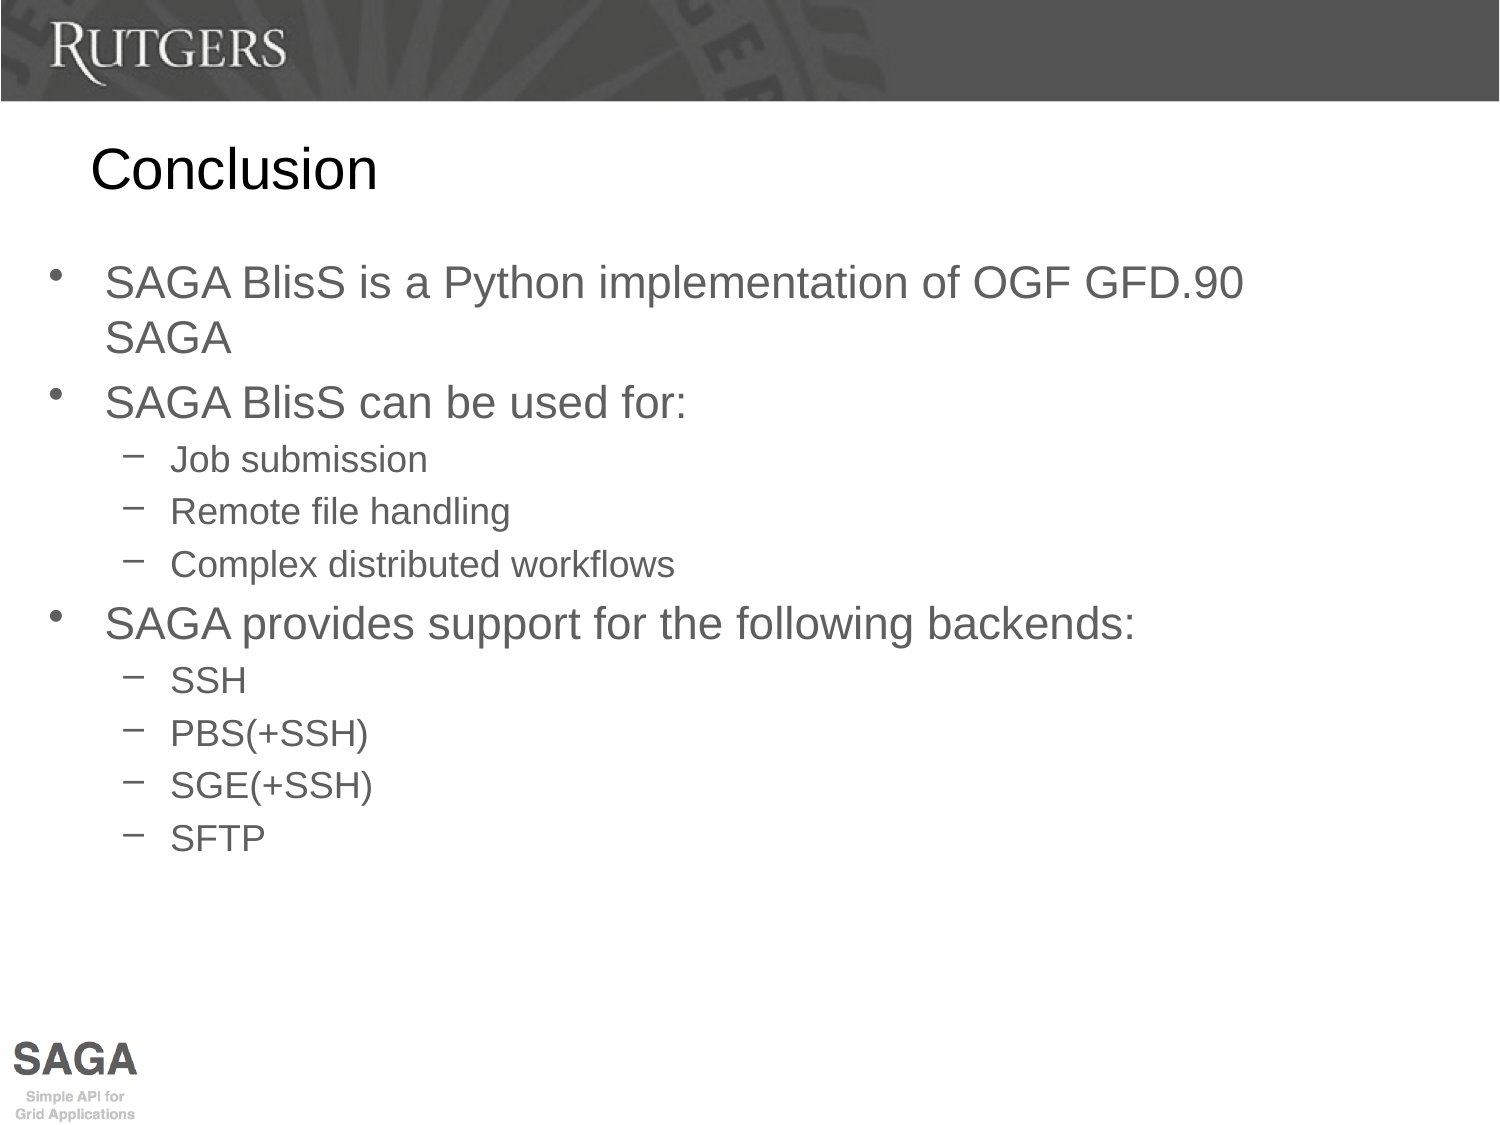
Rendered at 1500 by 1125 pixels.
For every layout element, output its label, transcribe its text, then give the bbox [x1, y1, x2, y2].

picture [0, 0, 1500, 104]
picture [0, 1028, 150, 1125]
title Conclusion [74, 99, 1426, 233]
list SAGA BlisS is a Python implementation of OGF GFD.90 SAGA SAGA BlisS can be used for: Job submission Remote file handling Complex distributed workflows SAGA provides support for the following backends: SSH PBS(+SSH) SGE(+SSH) SFTP [33, 245, 1384, 328]
text_box [58, 614, 1409, 697]
